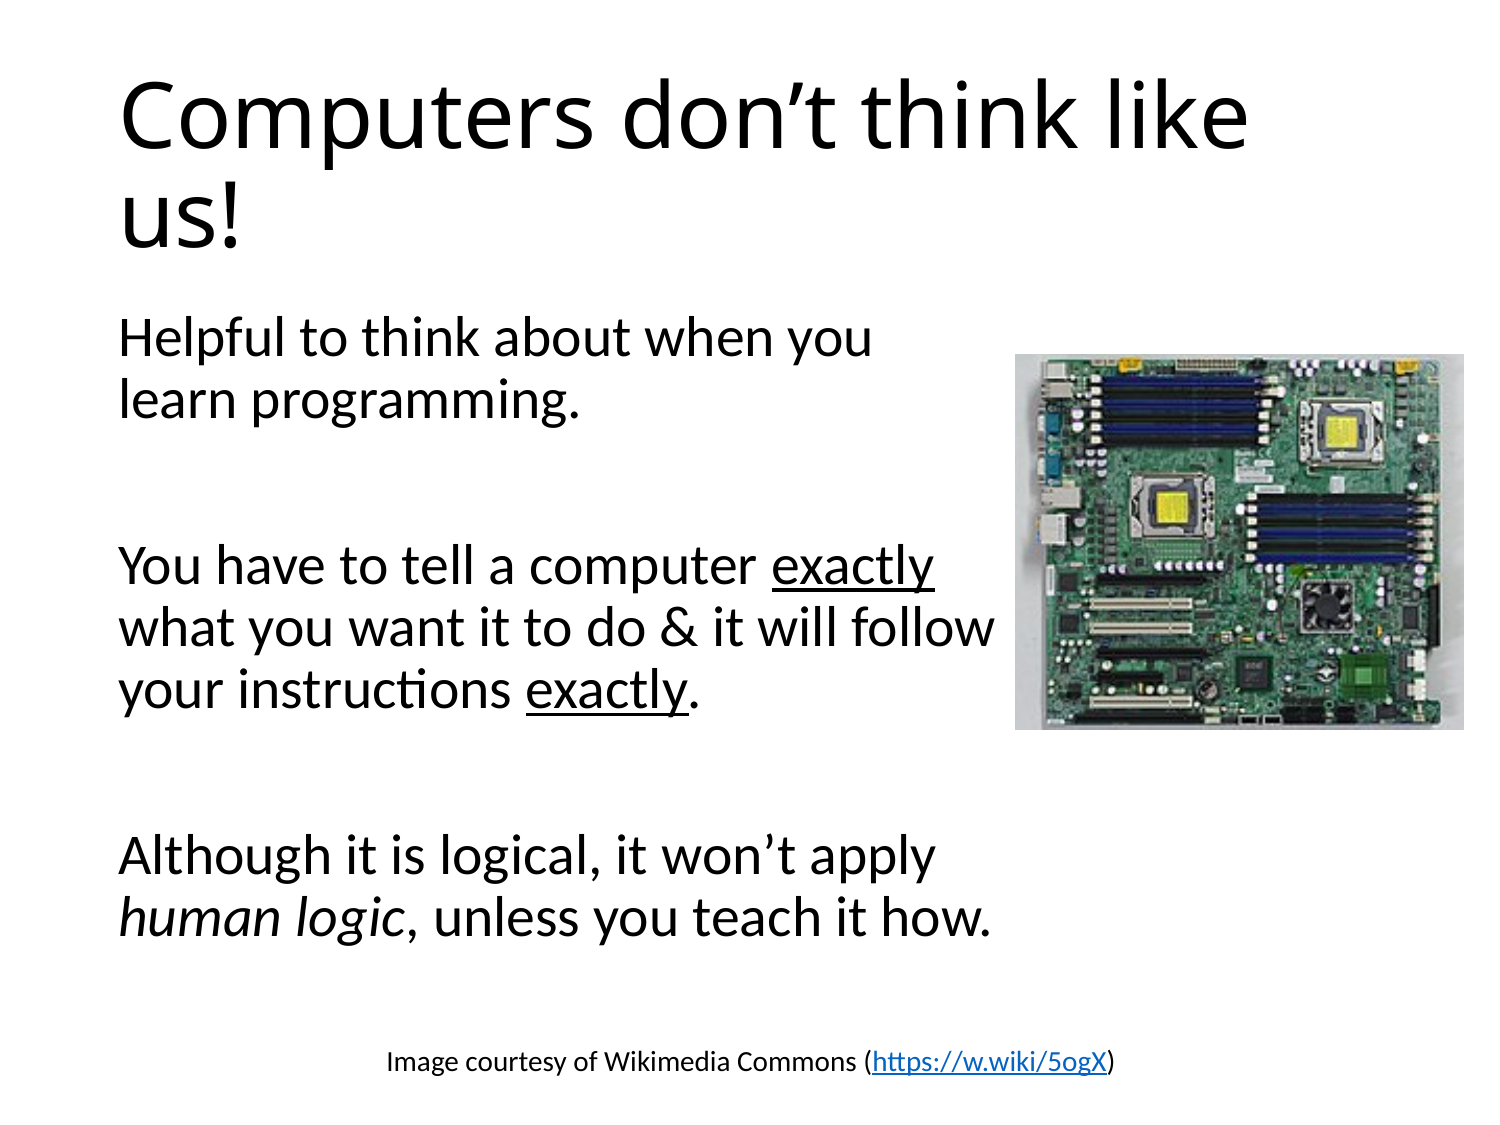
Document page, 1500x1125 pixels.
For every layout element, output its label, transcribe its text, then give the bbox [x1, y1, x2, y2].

picture [1015, 354, 1464, 730]
text_box Image courtesy of Wikimedia Commons (https://w.wiki/5ogX) [371, 1034, 1131, 1085]
list Helpful to think about when you learn programming. You have to tell a computer exactly what you want it to do & it will follow your instructions exactly. Although it is logical, it won’t apply human logic, unless you teach it how. [103, 299, 1016, 1014]
title Computers don’t think like us! [103, 59, 1397, 278]
